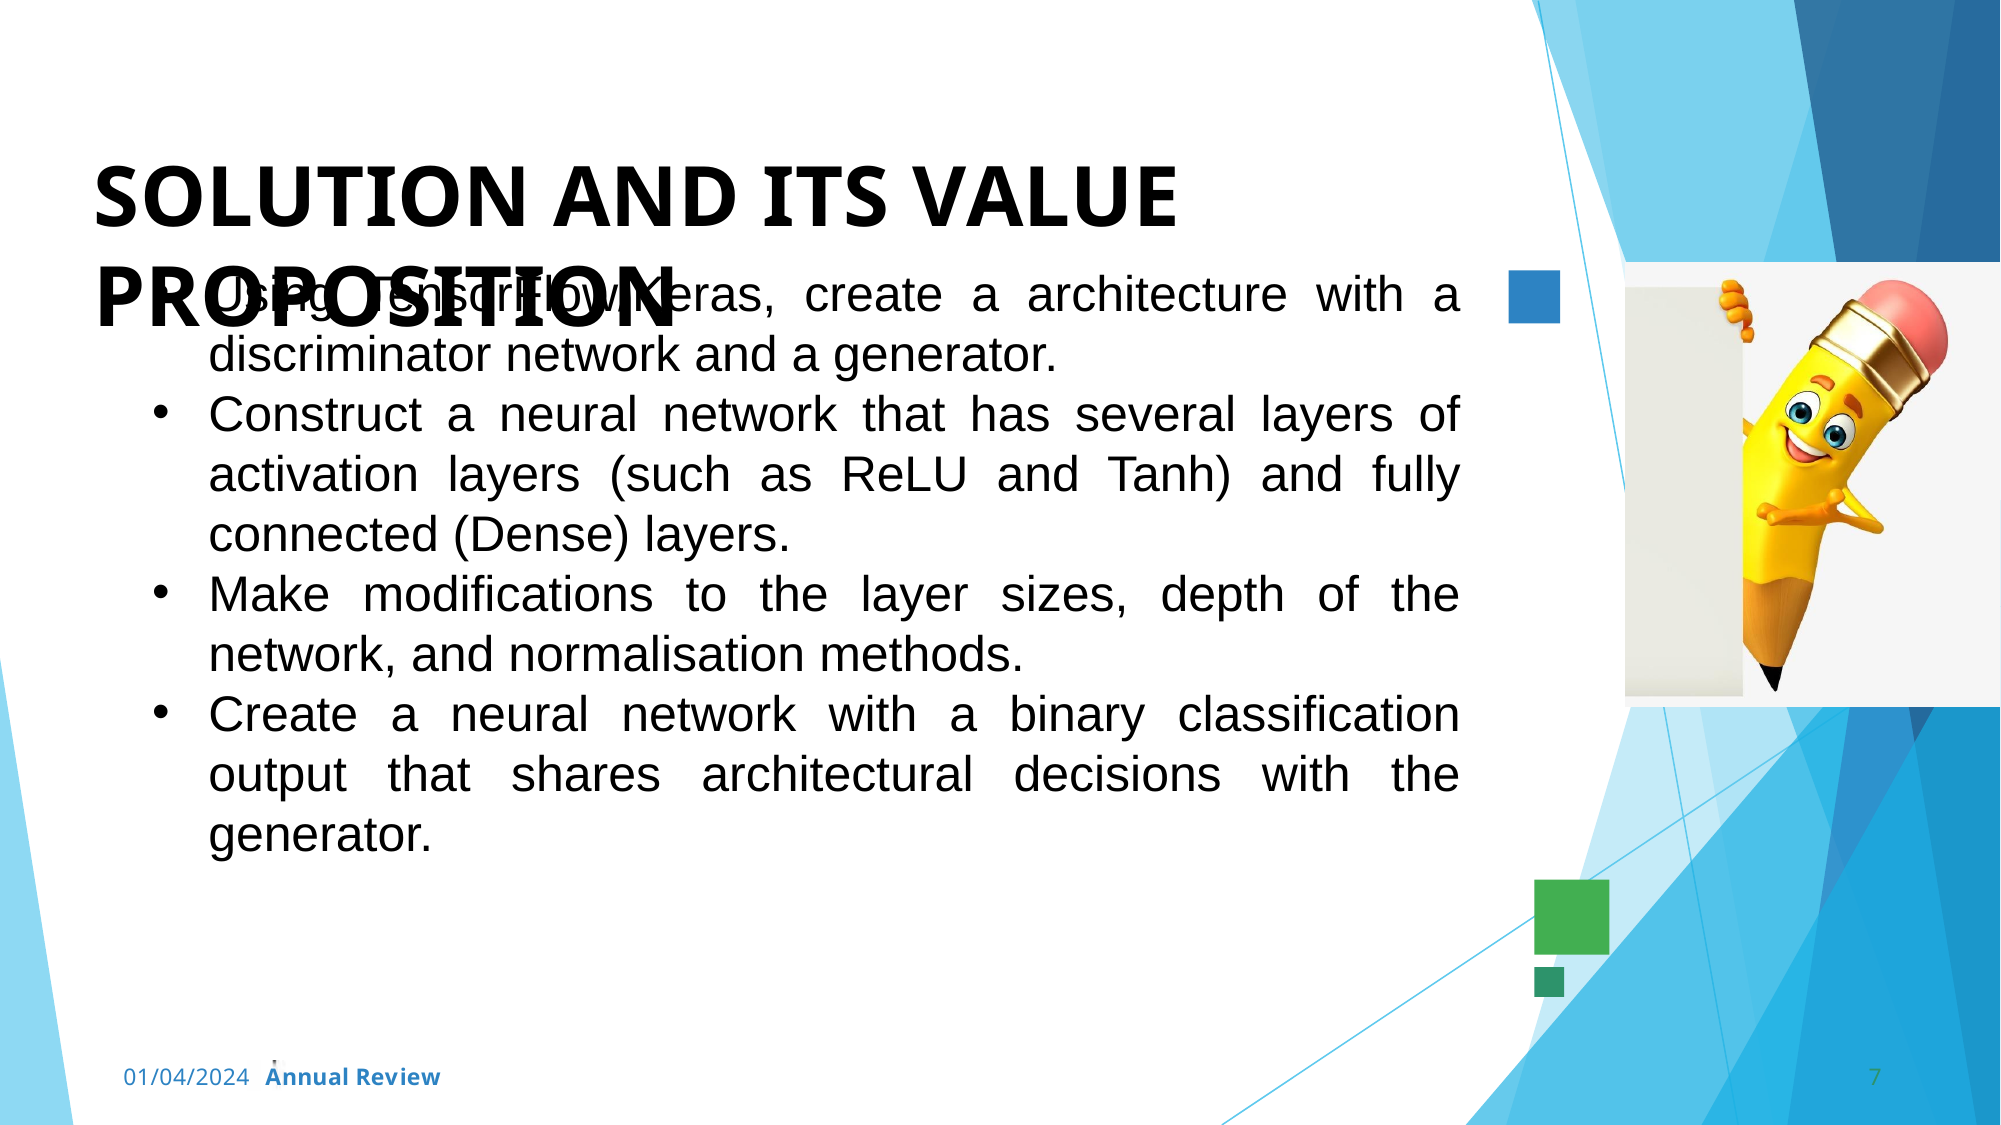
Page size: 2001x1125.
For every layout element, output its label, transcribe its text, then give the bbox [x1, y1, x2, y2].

title SOLUTION AND ITS VALUE PROPOSITION [91, 140, 1694, 343]
slide_number 7 [1862, 1061, 1888, 1125]
picture [110, 1060, 463, 1094]
text_box Using TensorFlow/Keras, create a architecture with a discriminator network and a generator. Construct a neural network that has several layers of activation layers (such as ReLU and Tanh) and fully connected (Dense) layers. Make modifications to the layer sizes, depth of the network, and normalisation methods. Create a neural network with a binary classification output that shares architectural decisions with the generator. [62, 253, 1477, 989]
text_box [1534, 879, 1610, 955]
text_box [1534, 967, 1565, 997]
picture [1624, 262, 2000, 707]
